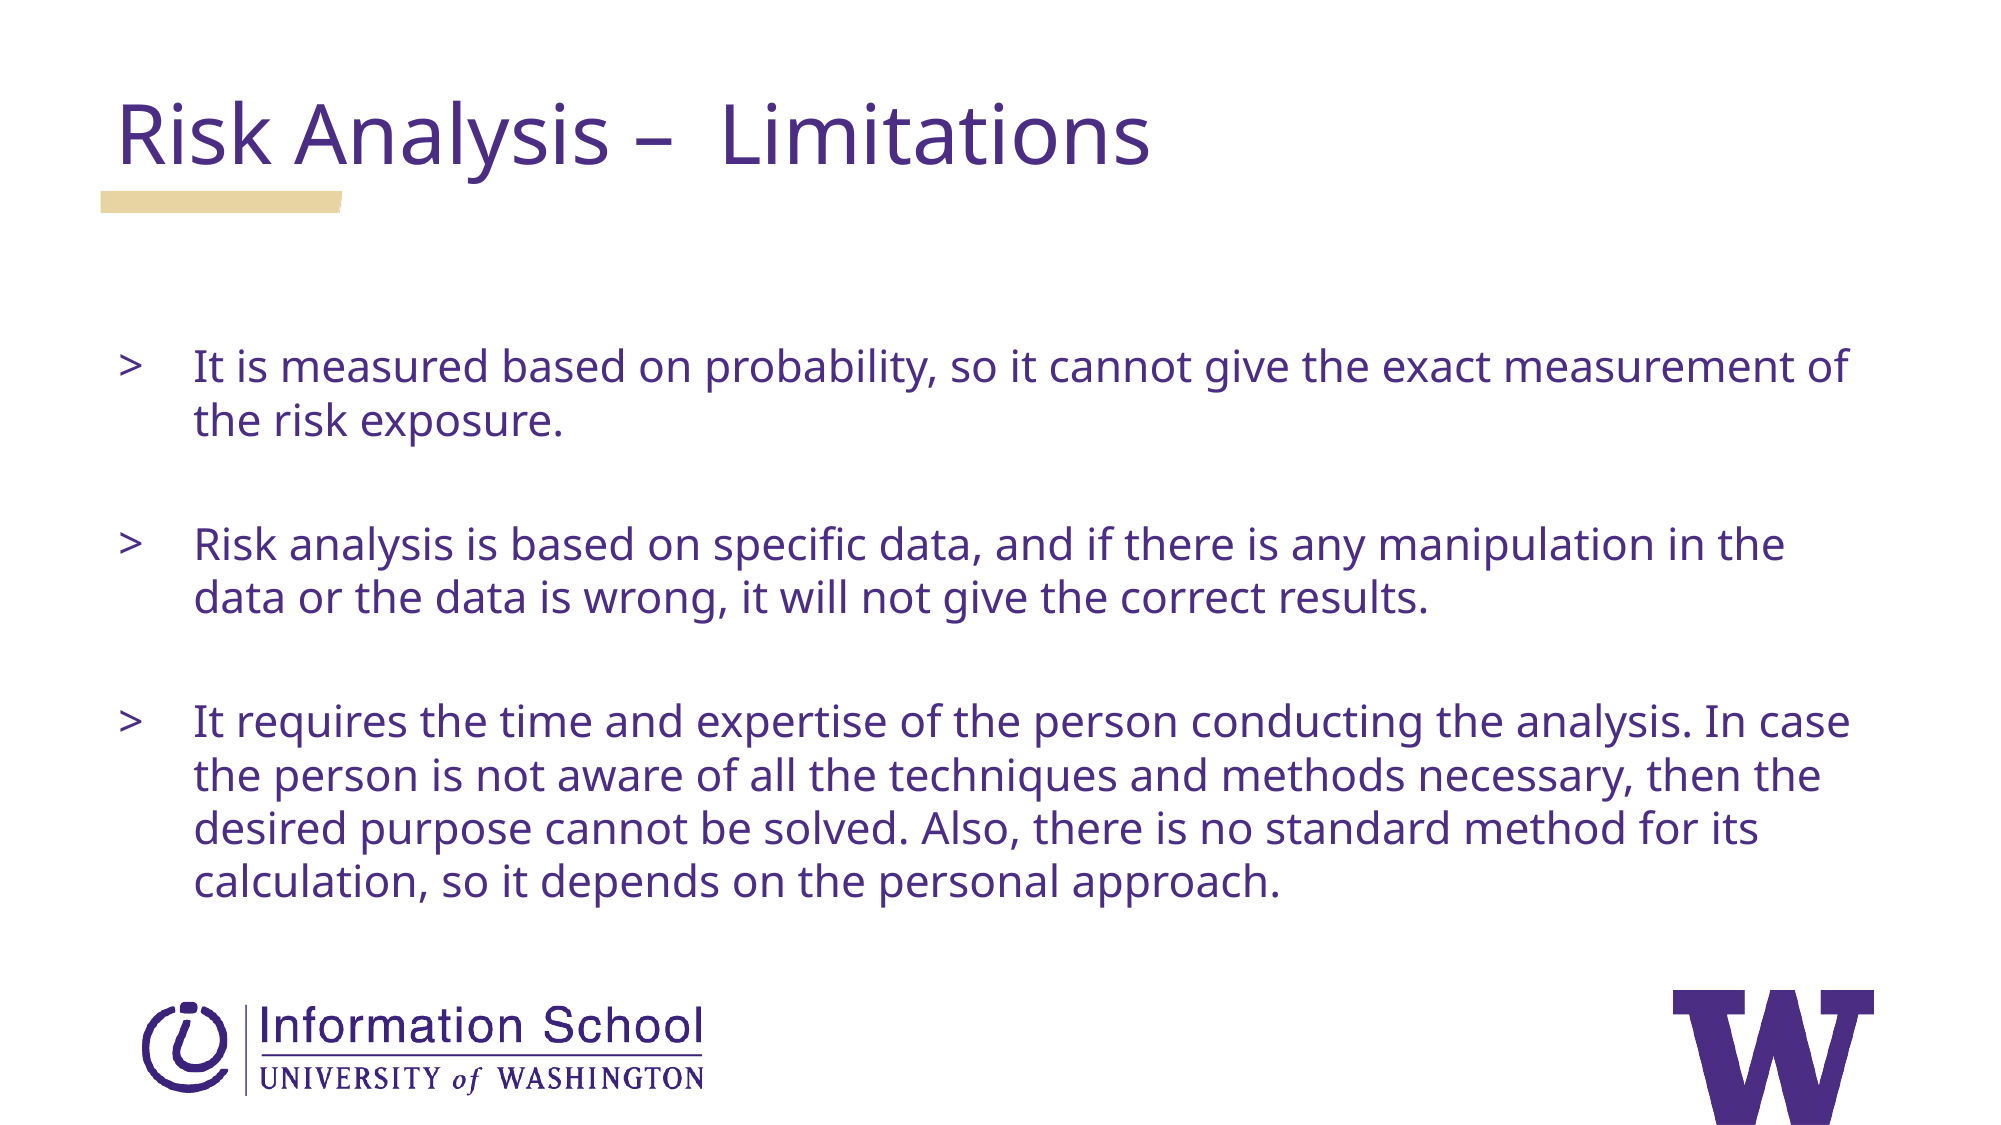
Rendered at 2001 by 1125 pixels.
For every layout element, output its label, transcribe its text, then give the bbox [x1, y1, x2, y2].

list Risk Analysis – Limitations [100, 81, 1891, 190]
picture [128, 987, 736, 1109]
picture [1673, 990, 1874, 1125]
list It is measured based on probability, so it cannot give the exact measurement of the risk exposure. Risk analysis is based on specific data, and if there is any manipulation in the data or the data is wrong, it will not give the correct results. It requires the time and expertise of the person conducting the analysis. In case the person is not aware of all the techniques and methods necessary, then the desired purpose cannot be solved. Also, there is no standard method for its calculation, so it depends on the personal approach. [103, 330, 1897, 849]
